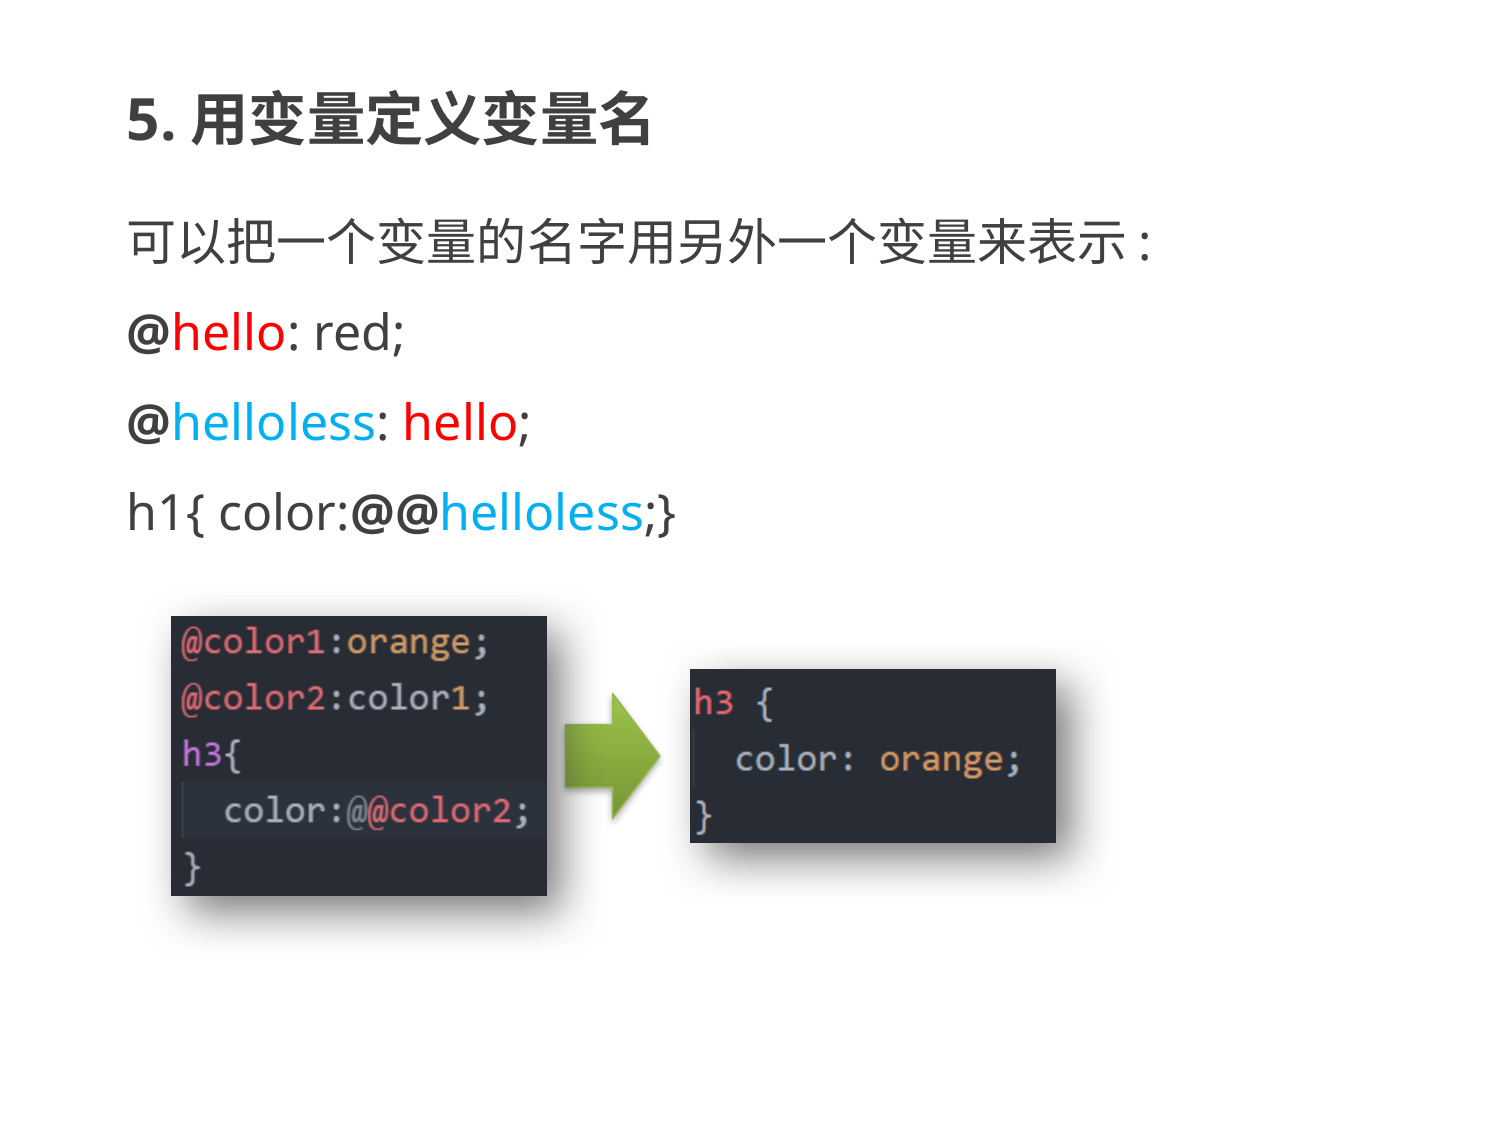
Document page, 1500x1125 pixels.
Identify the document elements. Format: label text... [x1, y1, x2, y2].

text_box [594, 692, 661, 820]
picture [170, 615, 547, 897]
text_box 5.用变量定义变量名 [112, 74, 1388, 160]
text_box 可以把一个变量的名字用另外一个变量来表示: @hello: red; @helloless: hello; h1{ color:@@helloless;} [112, 172, 1388, 638]
picture [690, 669, 1056, 843]
